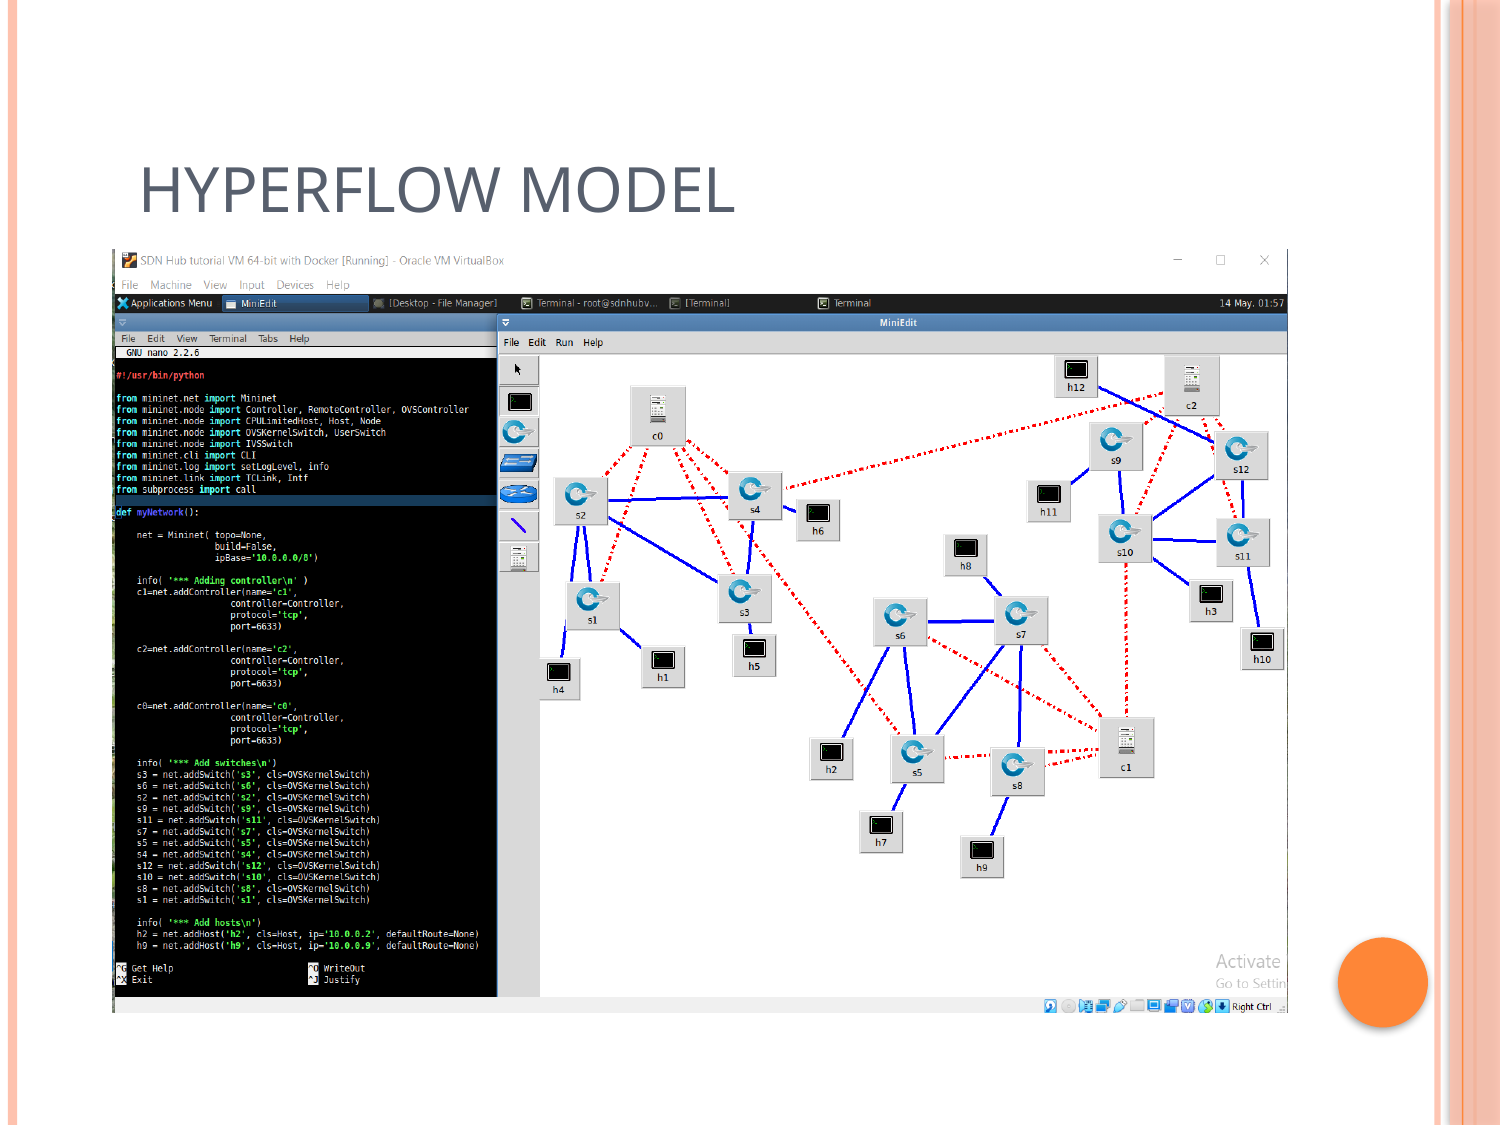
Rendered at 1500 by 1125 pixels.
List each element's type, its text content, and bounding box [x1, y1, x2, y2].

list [111, 249, 1288, 1014]
title HyperFlow model [75, 45, 1300, 233]
